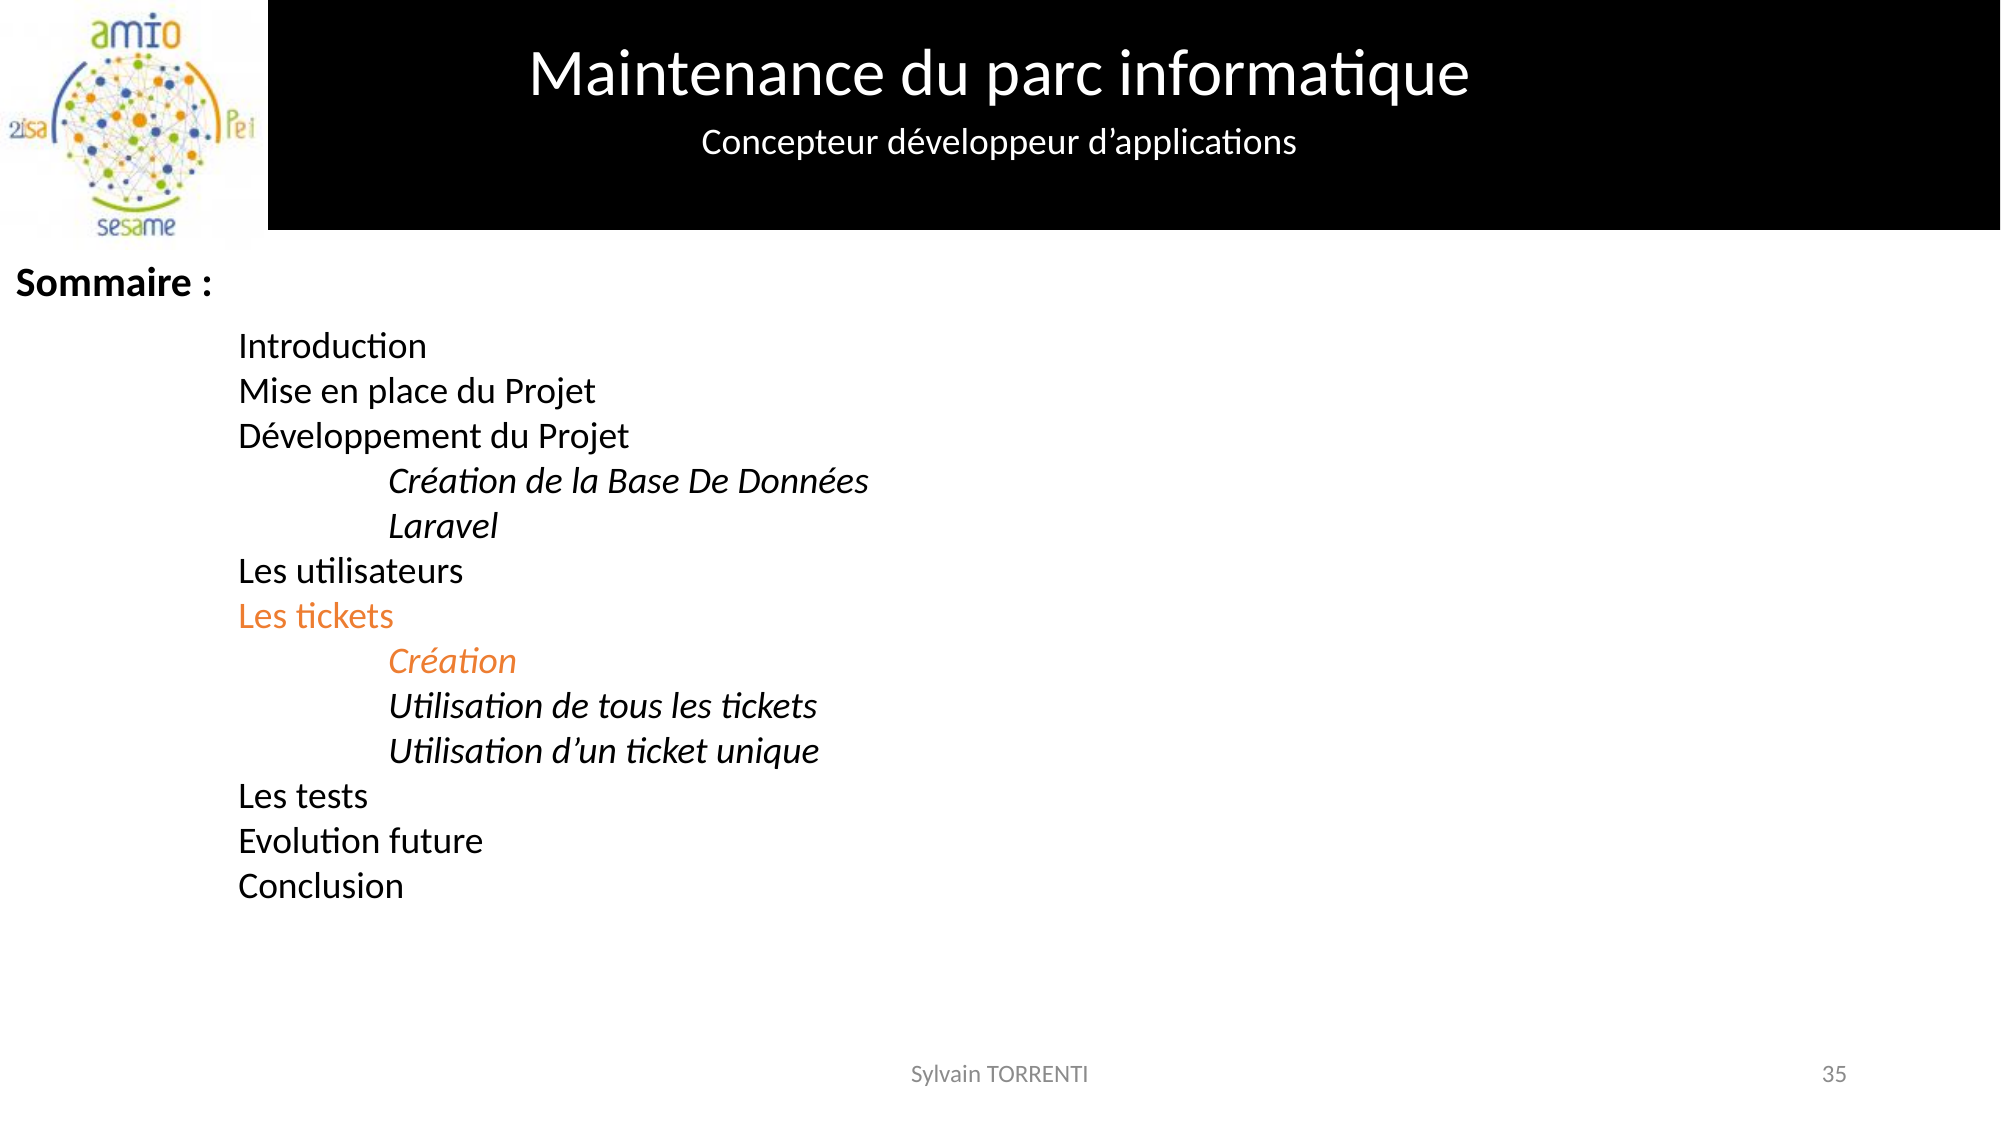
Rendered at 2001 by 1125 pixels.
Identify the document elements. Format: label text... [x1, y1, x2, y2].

text_box Sommaire : [1, 247, 228, 313]
slide_number 35 [1412, 1042, 1863, 1103]
picture [0, 0, 268, 250]
text_box Introduction Mise en place du Projet Développement du Projet Création de la Base De Données Laravel Les utilisateurs Les tickets Création Utilisation de tous les tickets Utilisation d’un ticket unique Les tests Evolution future Conclusion [223, 313, 885, 913]
footer Sylvain TORRENTI [662, 1042, 1338, 1103]
